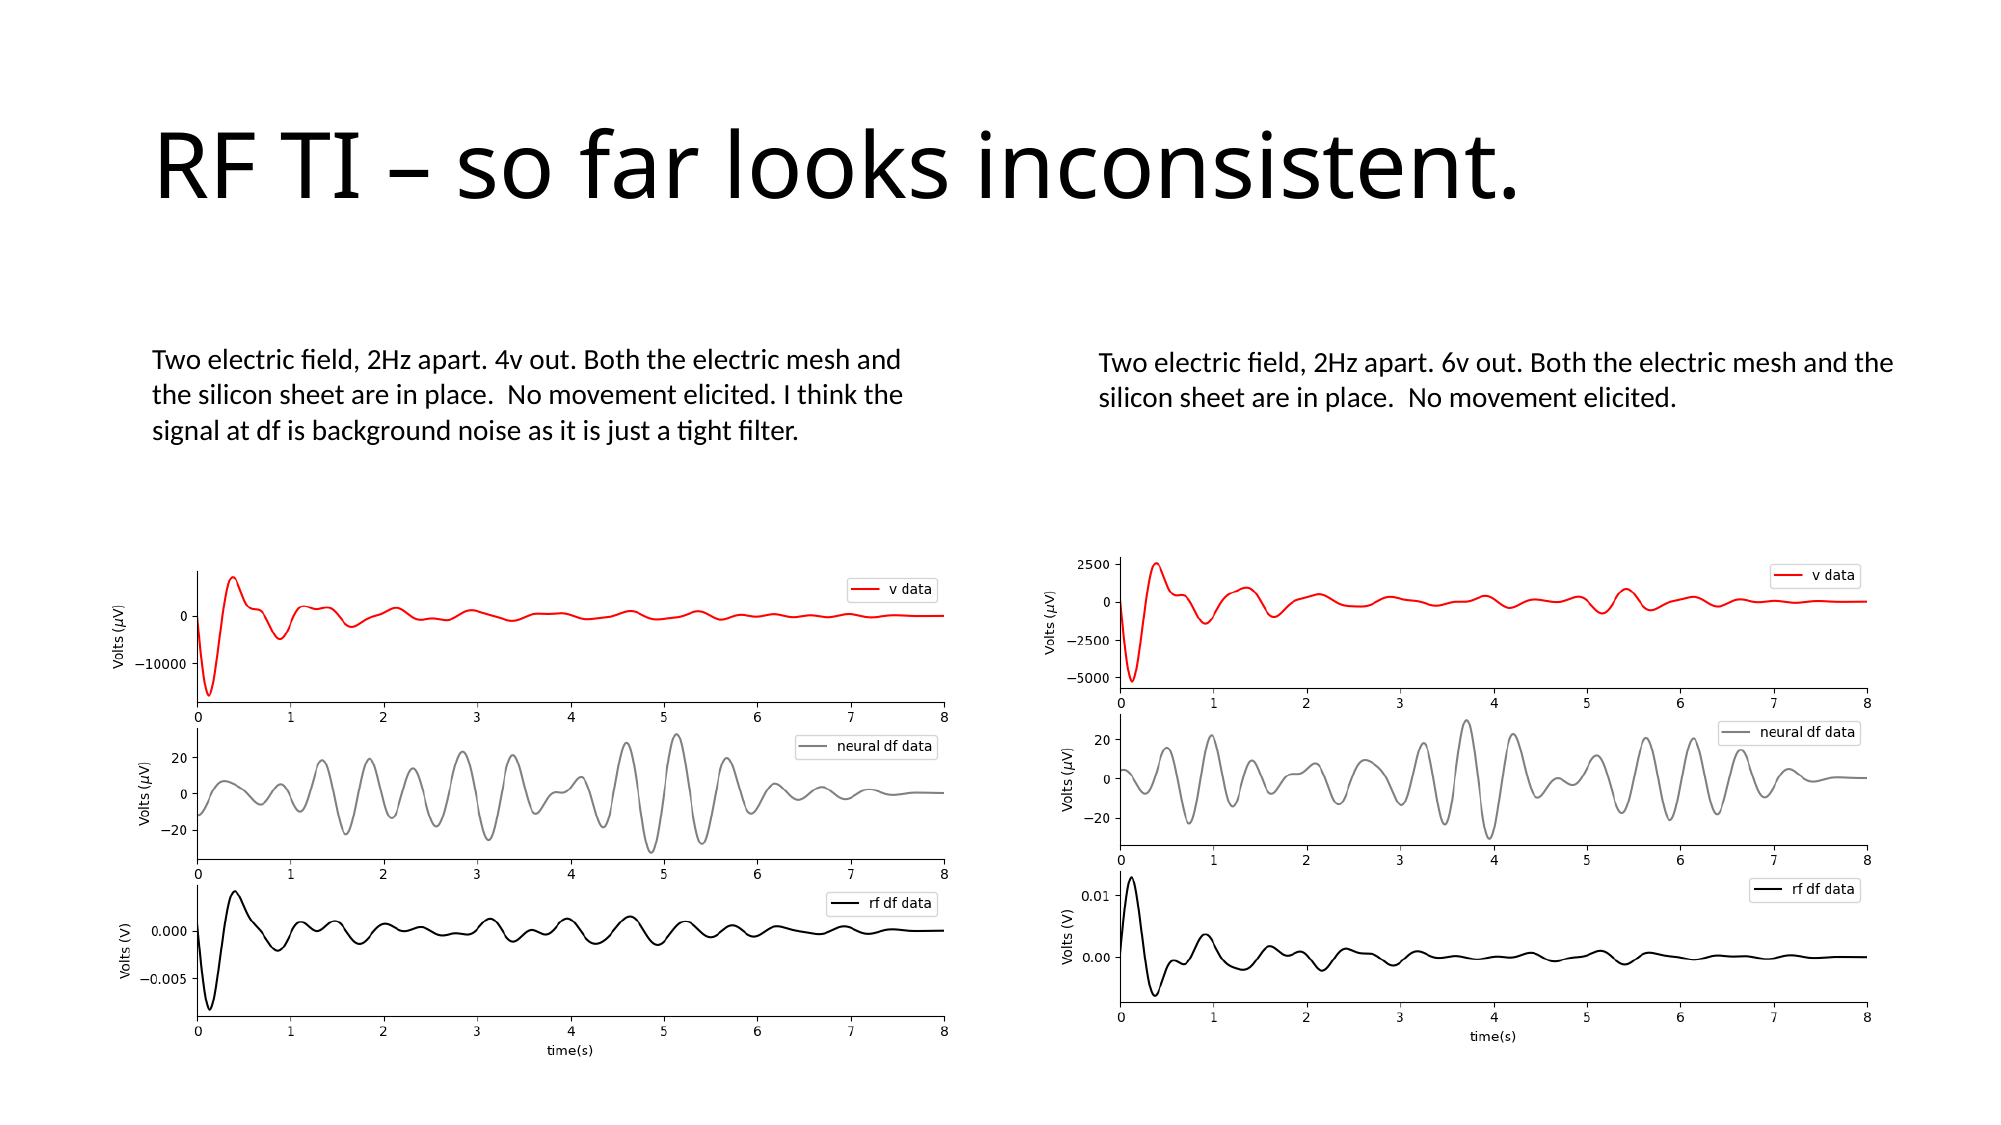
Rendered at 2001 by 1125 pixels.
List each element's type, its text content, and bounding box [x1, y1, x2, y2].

picture [76, 487, 1963, 1080]
title RF TI – so far looks inconsistent. [137, 59, 1863, 278]
text_box Two electric field, 2Hz apart. 6v out. Both the electric mesh and the silicon sheet are in place. No movement elicited. [1083, 336, 1919, 422]
text_box Two electric field, 2Hz apart. 4v out. Both the electric mesh and the silicon sheet are in place. No movement elicited. I think the signal at df is background noise as it is just a tight filter. [137, 333, 955, 454]
